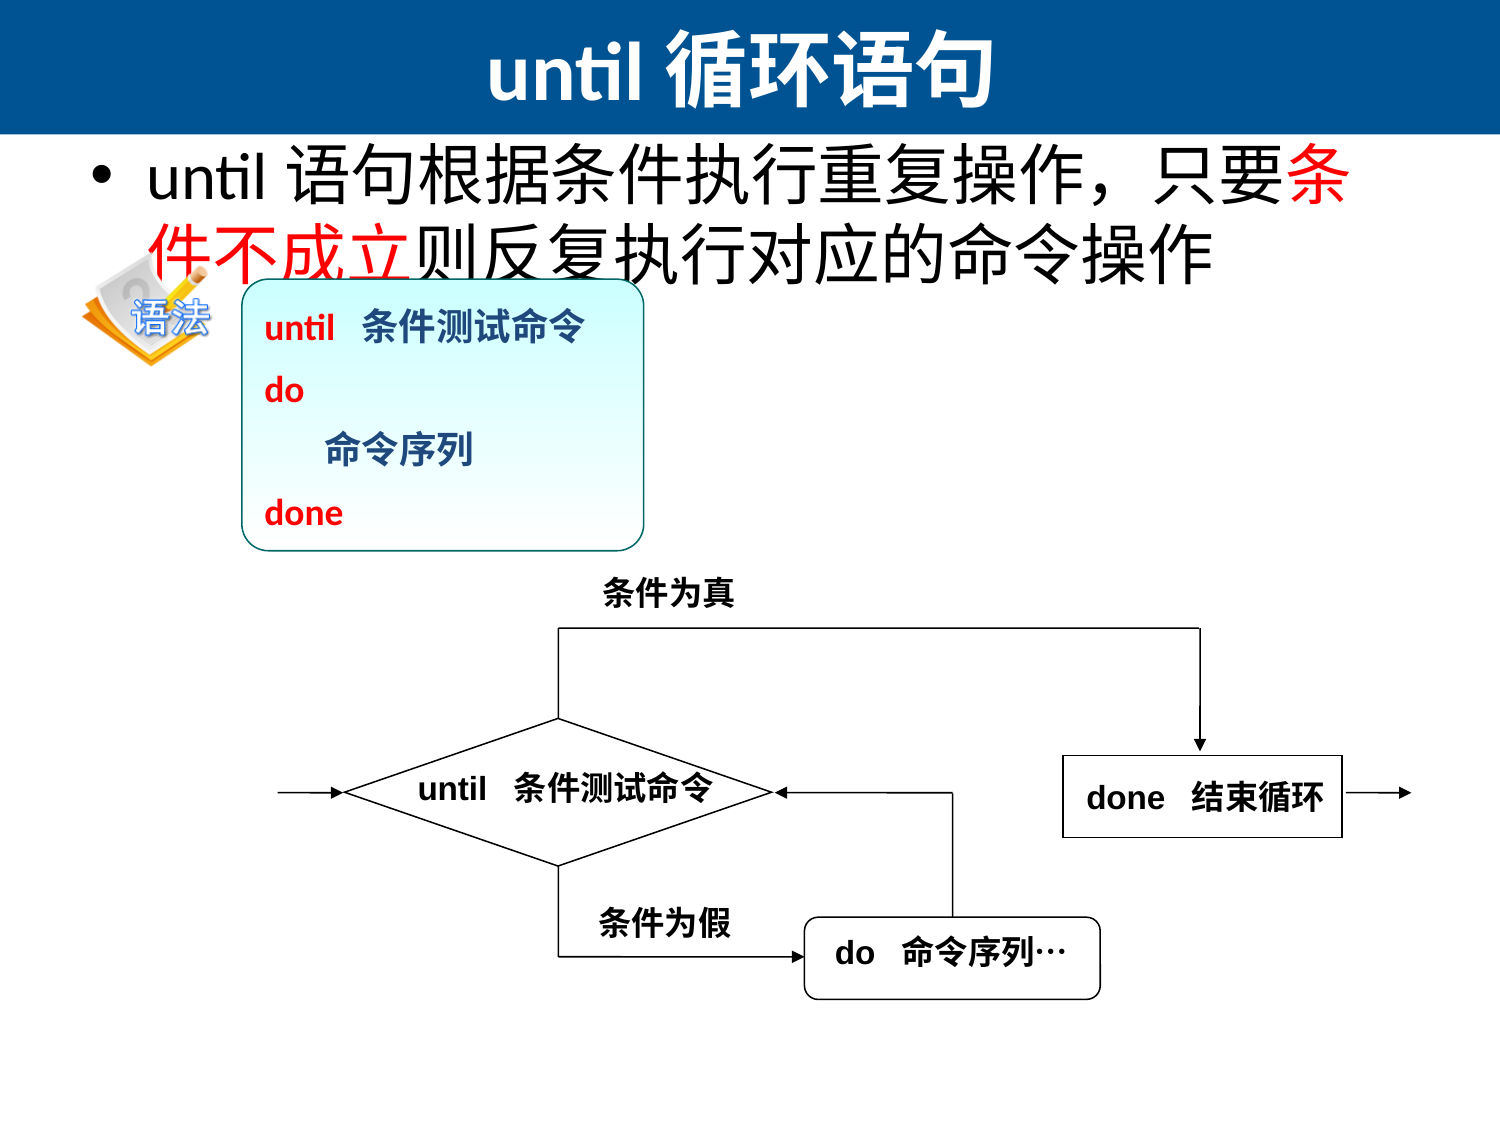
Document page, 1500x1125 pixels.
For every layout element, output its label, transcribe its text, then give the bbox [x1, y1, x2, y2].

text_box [277, 564, 1412, 1000]
list until语句根据条件执行重复操作，只要条件不成立则反复执行对应的命令操作 [75, 125, 1425, 936]
title until循环语句 [2, 0, 1483, 135]
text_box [82, 231, 644, 551]
